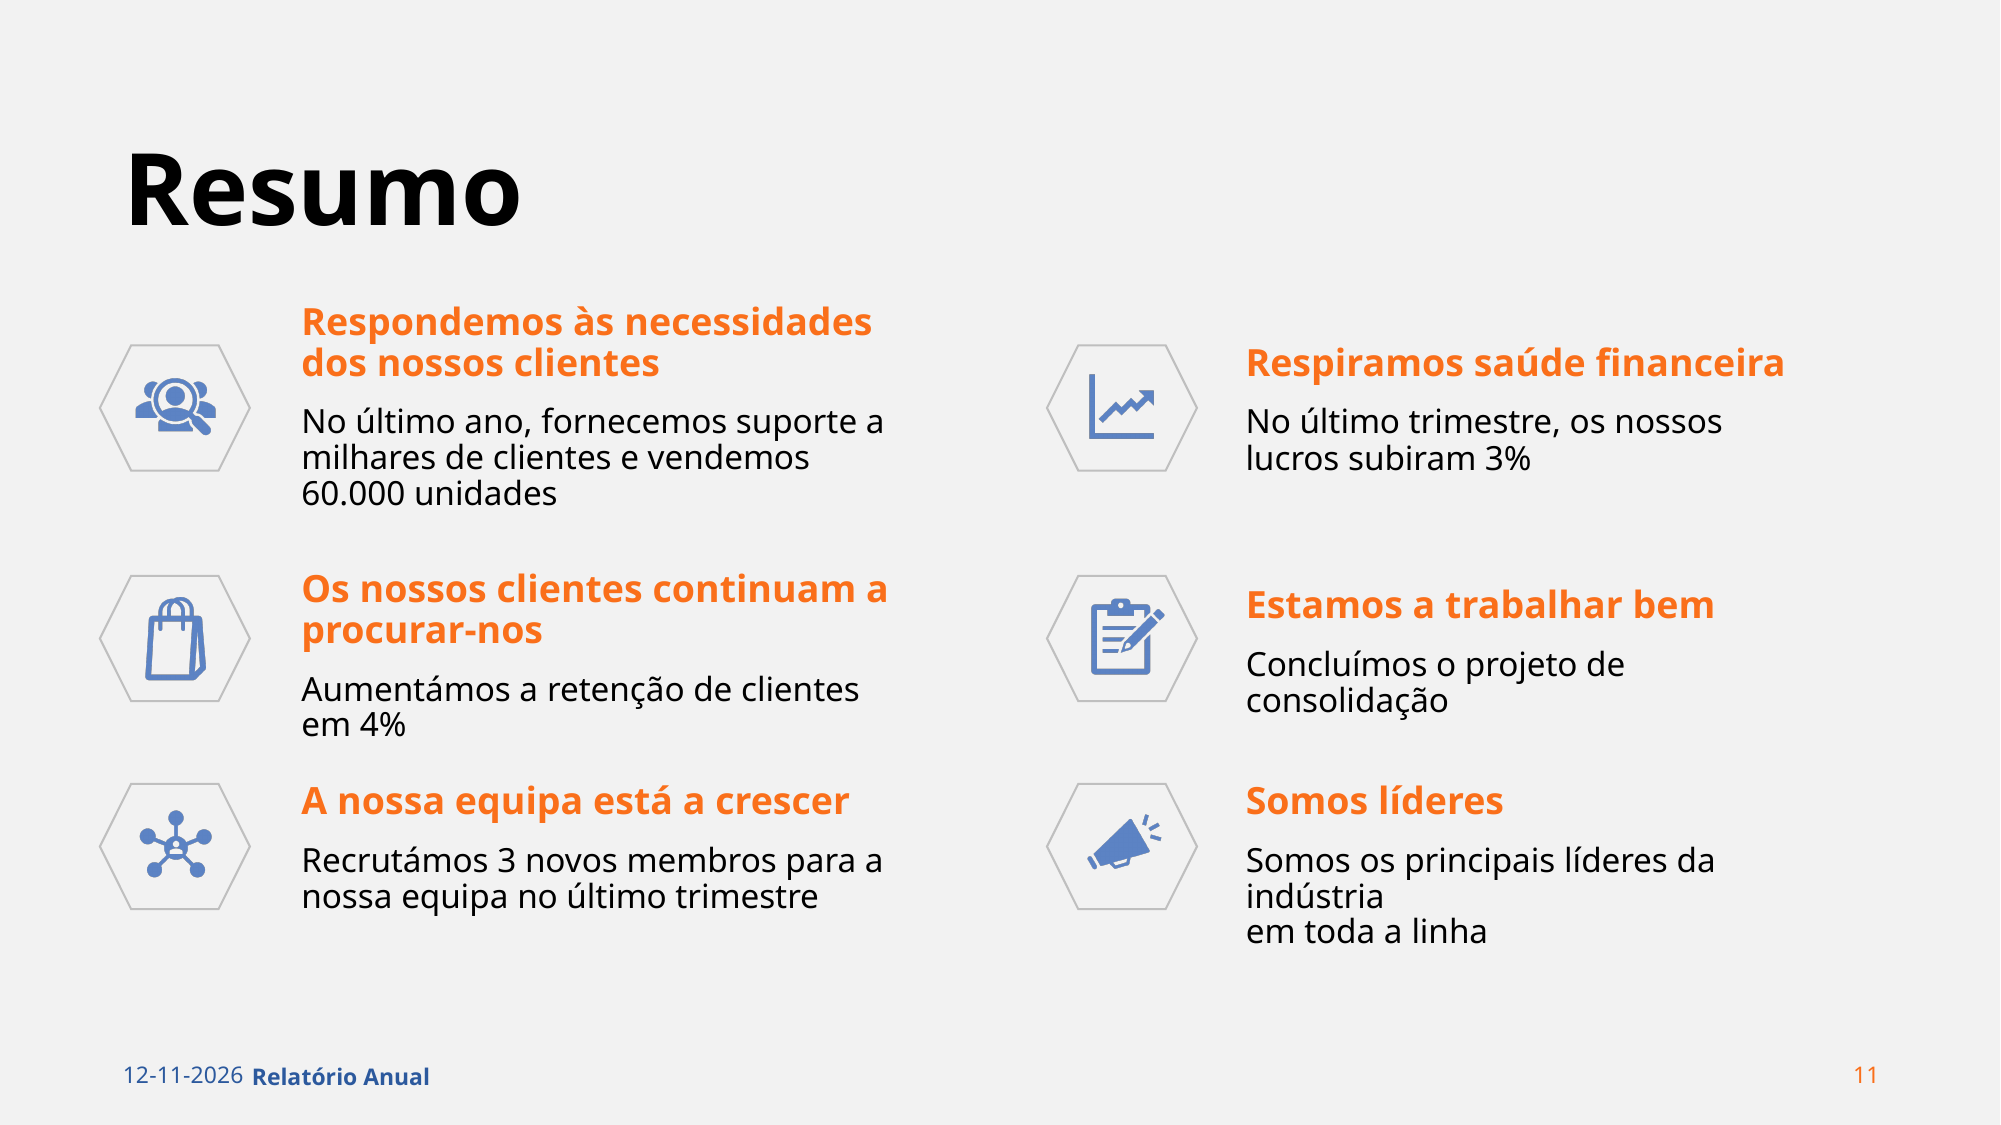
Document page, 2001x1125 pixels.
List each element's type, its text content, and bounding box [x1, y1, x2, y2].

text_box Respondemos às necessidades dos nossos clientes No último ano, fornecemos suporte a milhares de clientes e vendemos 60.000 unidades [286, 295, 920, 521]
text_box Respiramos saúde financeira No último trimestre, os nossos lucros subiram 3% [1230, 336, 1831, 485]
text_box [1045, 782, 1199, 911]
text_box Somos líderes Somos os principais líderes da indústria em toda a linha [1231, 774, 1832, 959]
text_box [98, 782, 252, 911]
text_box Estamos a trabalhar bem Concluímos o projeto de consolidação [1231, 579, 1832, 728]
text_box A nossa equipa está a crescer Recrutámos 3 novos membros para a nossa equipa no último trimestre [286, 774, 953, 923]
title Resumo [108, 132, 1863, 269]
text_box [98, 344, 252, 472]
picture [130, 593, 221, 684]
picture [1076, 361, 1167, 452]
text_box Os nossos clientes continuam a procurar-nos Aumentámos a retenção de clientes em 4% [286, 563, 920, 752]
picture [1078, 591, 1169, 682]
picture [130, 361, 221, 452]
text_box [98, 574, 252, 703]
picture [1078, 797, 1169, 888]
picture [130, 799, 221, 890]
text_box [1045, 344, 1199, 472]
text_box [1045, 574, 1199, 703]
